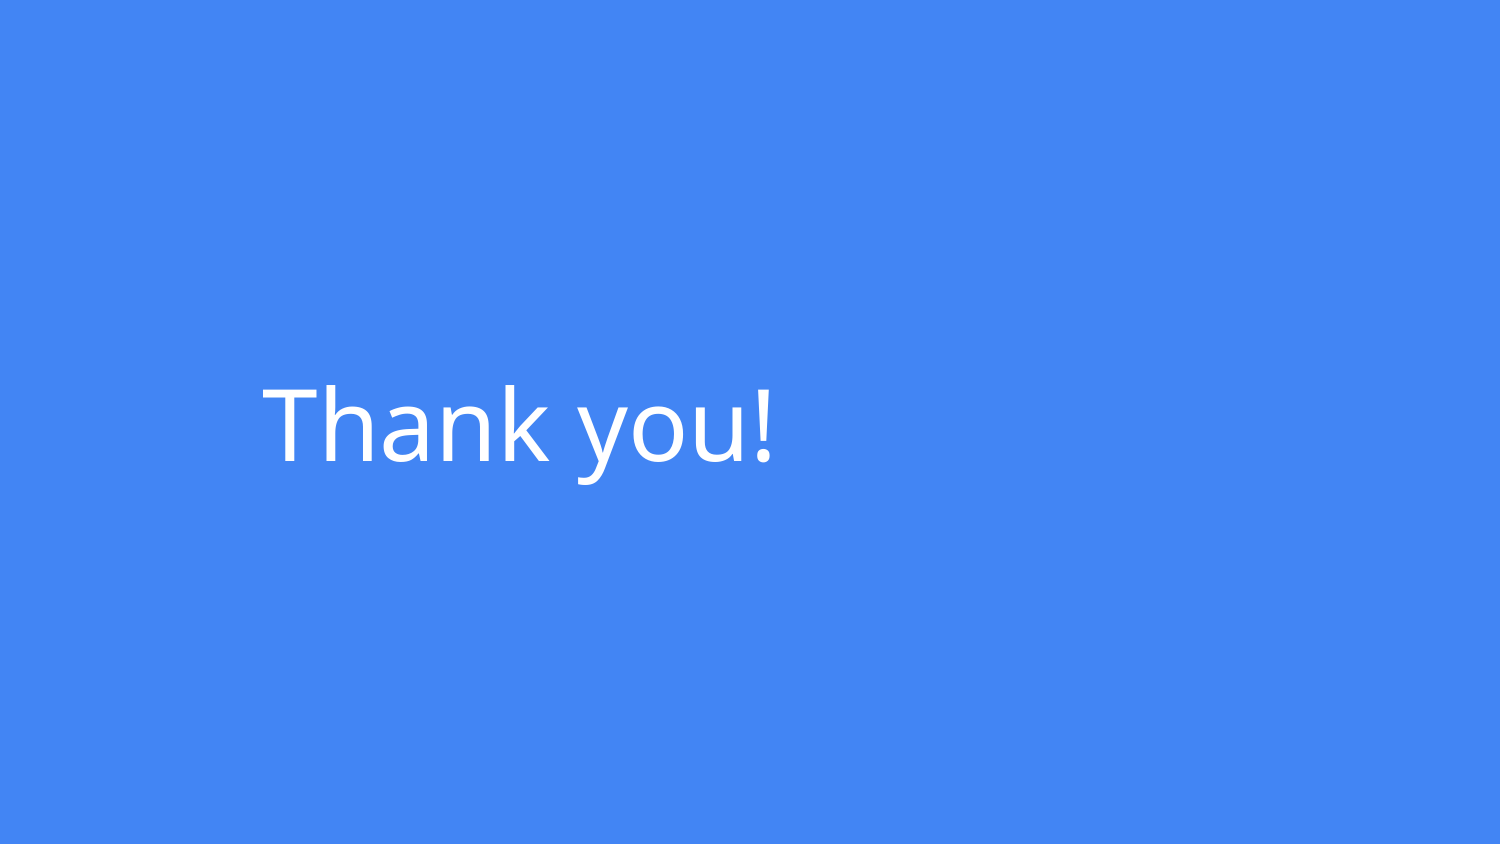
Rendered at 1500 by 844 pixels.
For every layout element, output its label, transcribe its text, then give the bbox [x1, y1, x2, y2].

title Thank you! [247, 86, 1270, 758]
